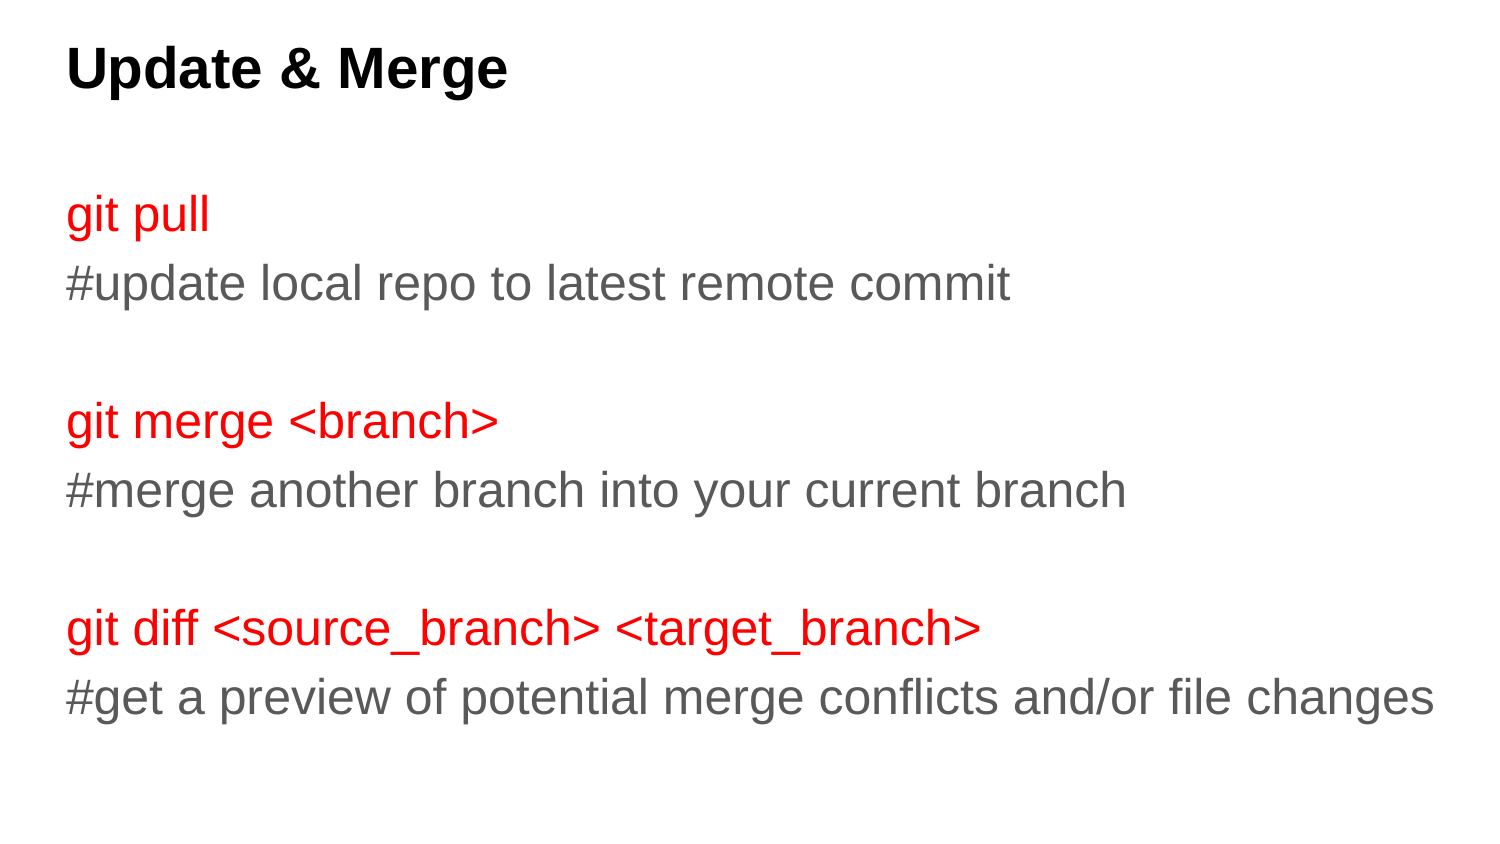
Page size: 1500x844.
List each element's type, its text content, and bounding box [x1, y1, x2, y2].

title Update & Merge [51, 15, 1449, 110]
list git pull #update local repo to latest remote commit git merge <branch> #merge another branch into your current branch git diff <source_branch> <target_branch> #get a preview of potential merge conflicts and/or file changes [51, 157, 1500, 844]
